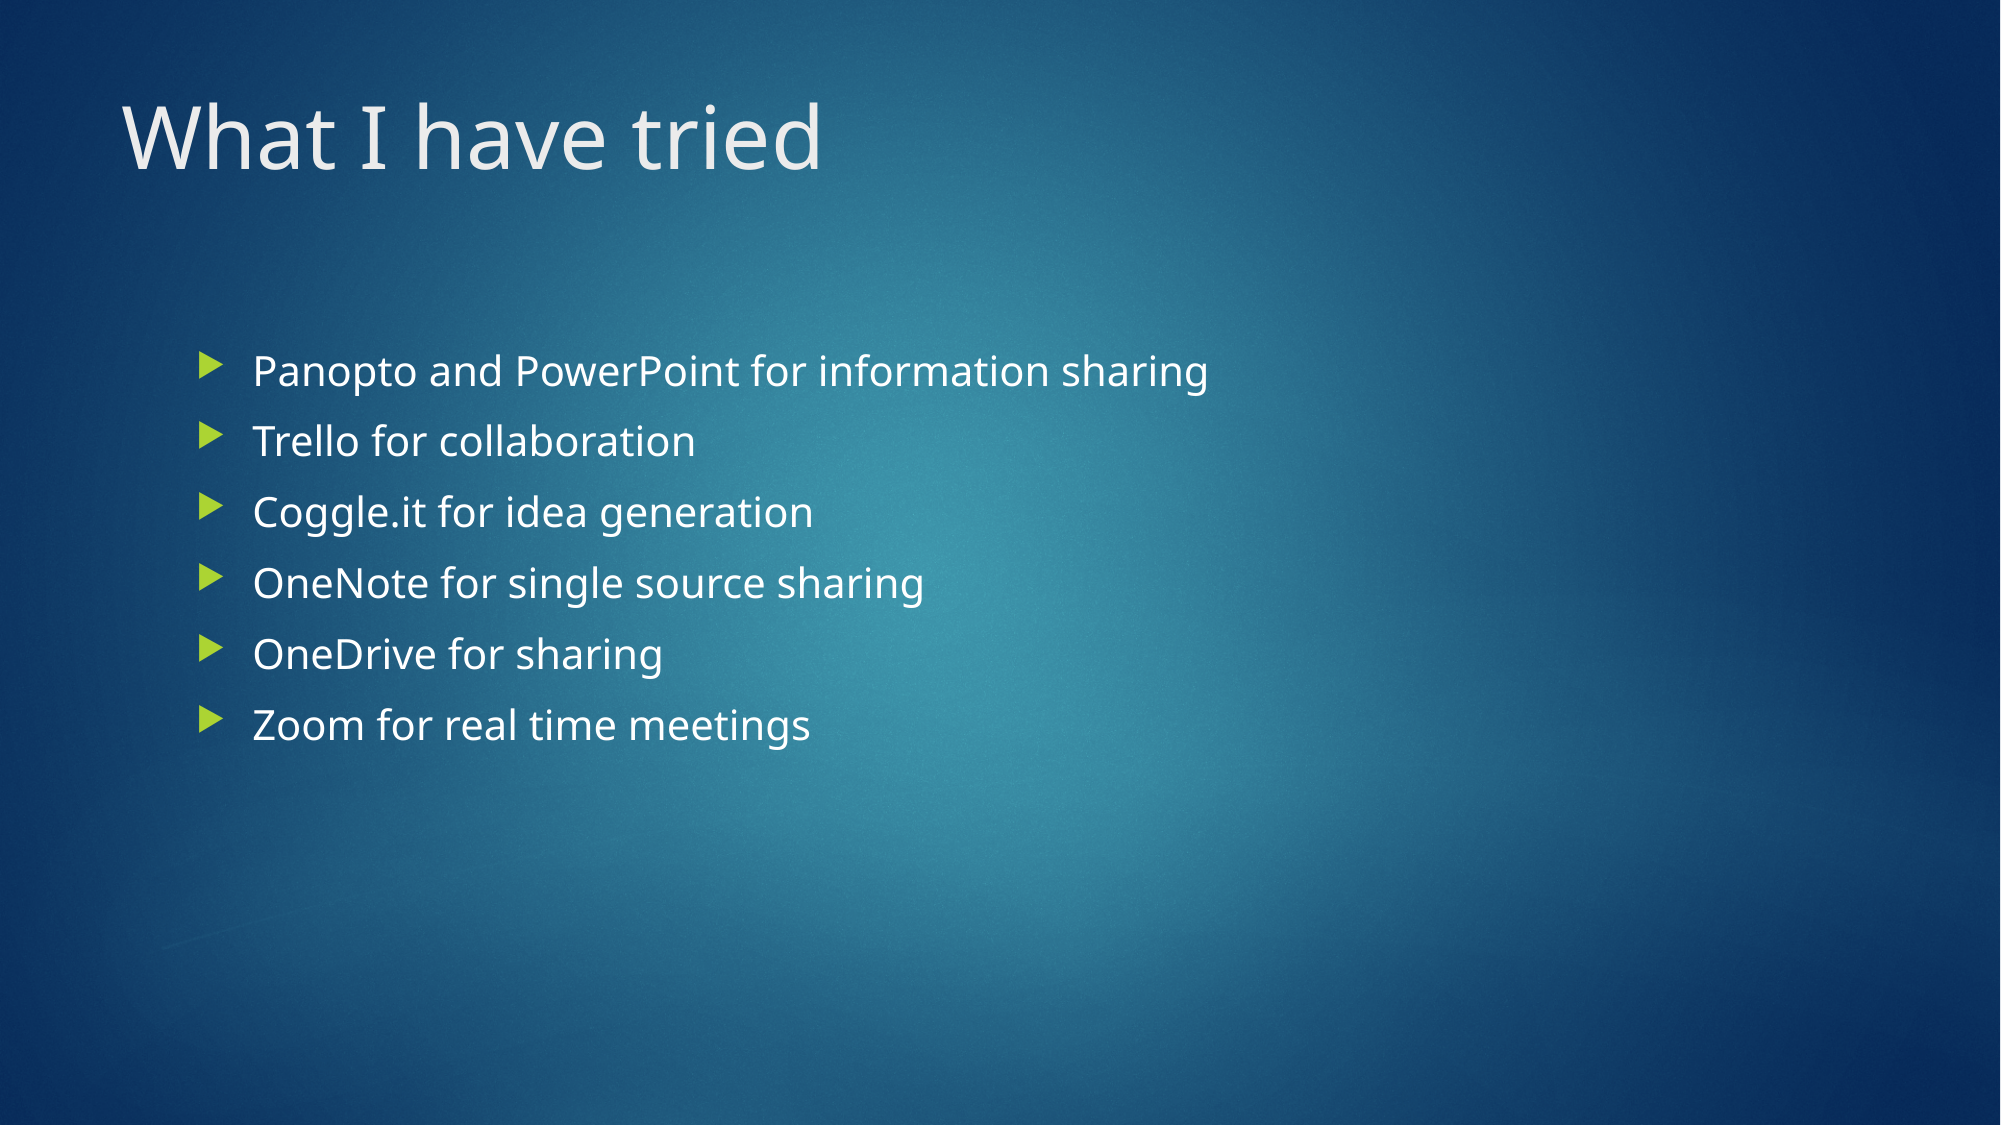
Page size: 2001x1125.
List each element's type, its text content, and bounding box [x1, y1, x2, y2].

list Panopto and PowerPoint for information sharing Trello for collaboration Coggle.it for idea generation OneNote for single source sharing OneDrive for sharing Zoom for real time meetings [181, 336, 1649, 1025]
title What I have tried [106, 74, 1649, 304]
